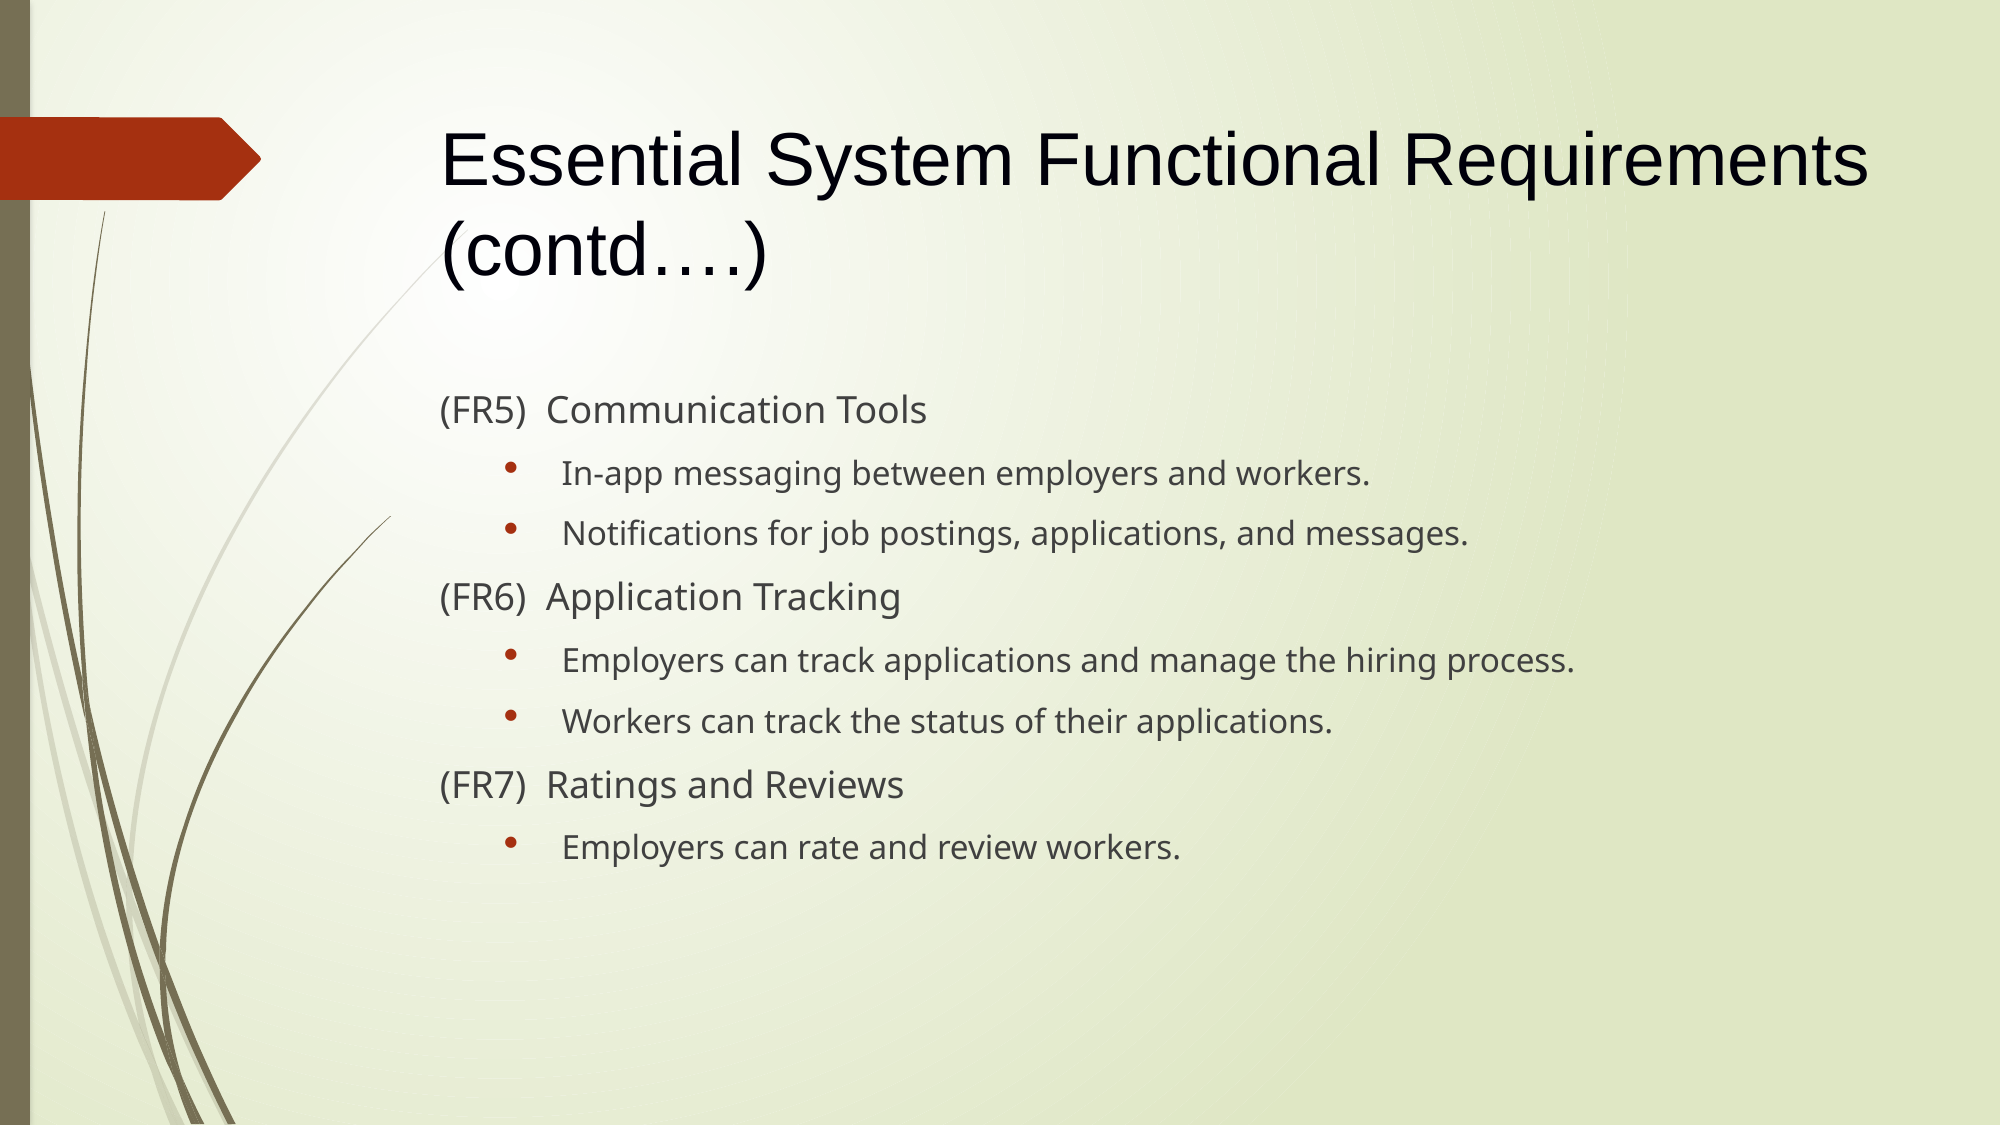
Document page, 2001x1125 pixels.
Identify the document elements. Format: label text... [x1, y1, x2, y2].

title Essential System Functional Requirements (contd….) [425, 102, 1888, 313]
list (FR5) Communication Tools In-app messaging between employers and workers. Notifications for job postings, applications, and messages. (FR6) Application Tracking Employers can track applications and manage the hiring process. Workers can track the status of their applications. (FR7) Ratings and Reviews Employers can rate and review workers. [424, 378, 1888, 998]
